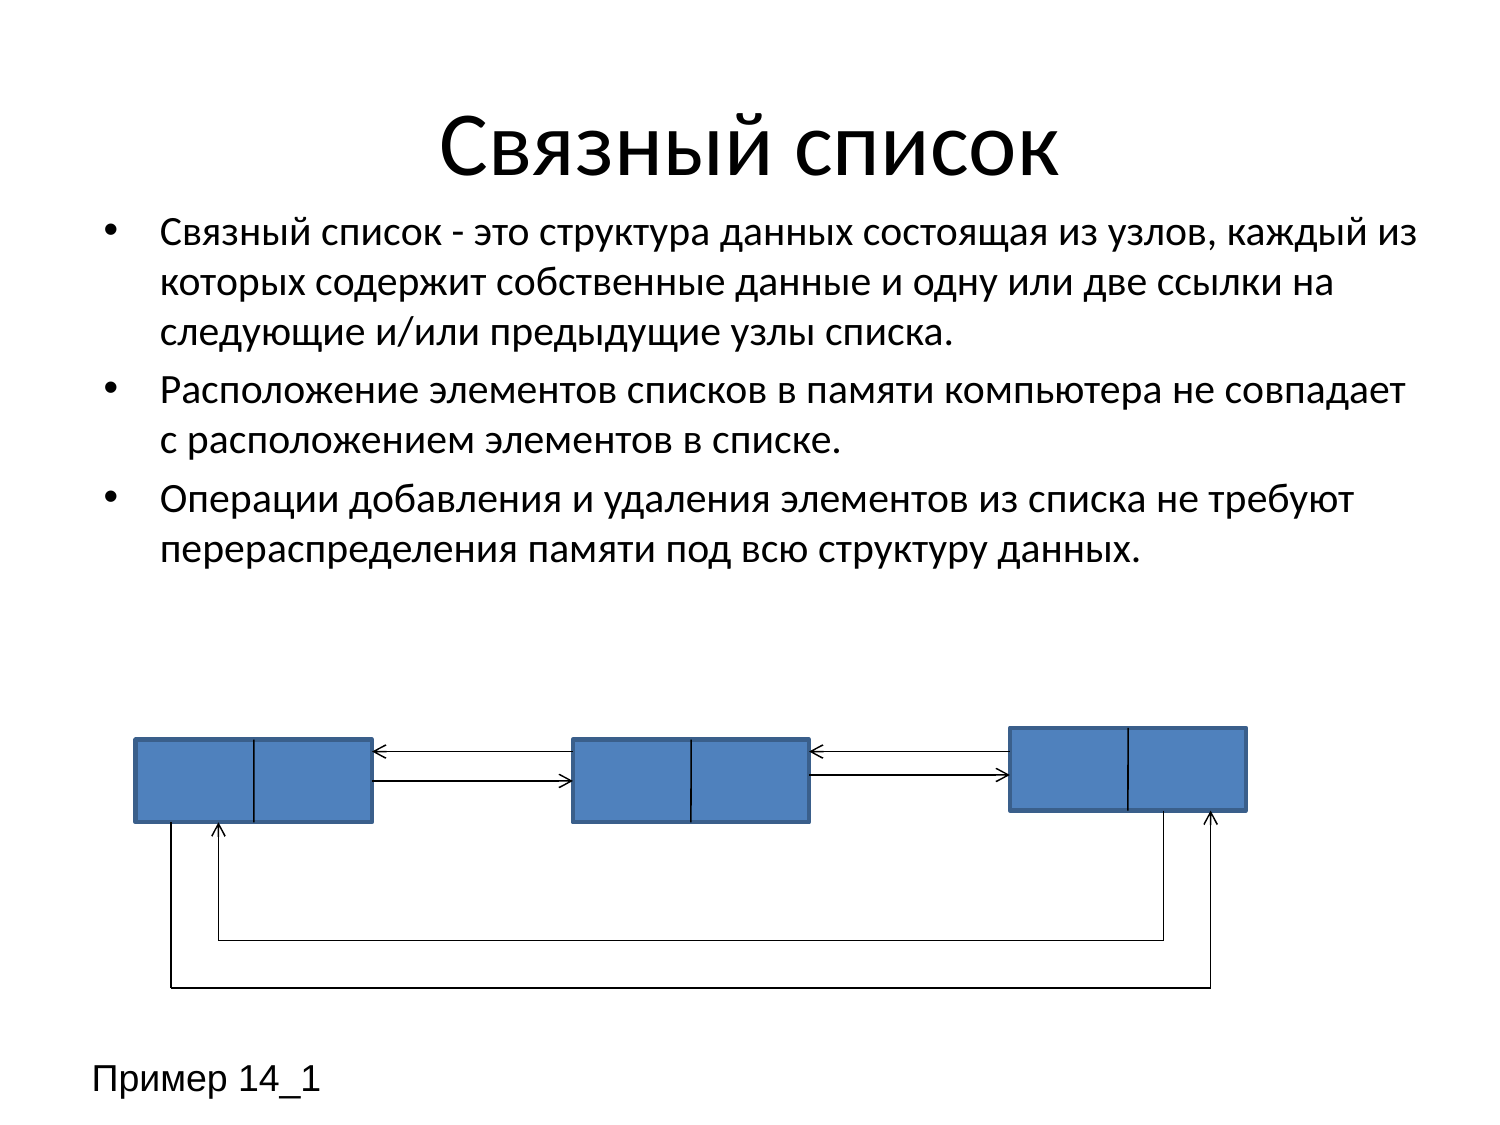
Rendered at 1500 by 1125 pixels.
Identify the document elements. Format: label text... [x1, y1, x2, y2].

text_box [572, 739, 810, 823]
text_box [1009, 727, 1247, 811]
text_box Пример 14_1 [76, 1046, 431, 1107]
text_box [135, 739, 373, 823]
title Связный список [75, 45, 1425, 233]
list Связный список - это структура данных состоящая из узлов, каждый из которых содержит собственные данные и одну или две ссылки на следующие и/или предыдущие узлы списка. Расположение элементов списков в памяти компьютера не совпадает с расположением элементов в списке. Операции добавления и удаления элементов из списка не требуют перераспределения памяти под всю структуру данных. [88, 196, 1439, 627]
